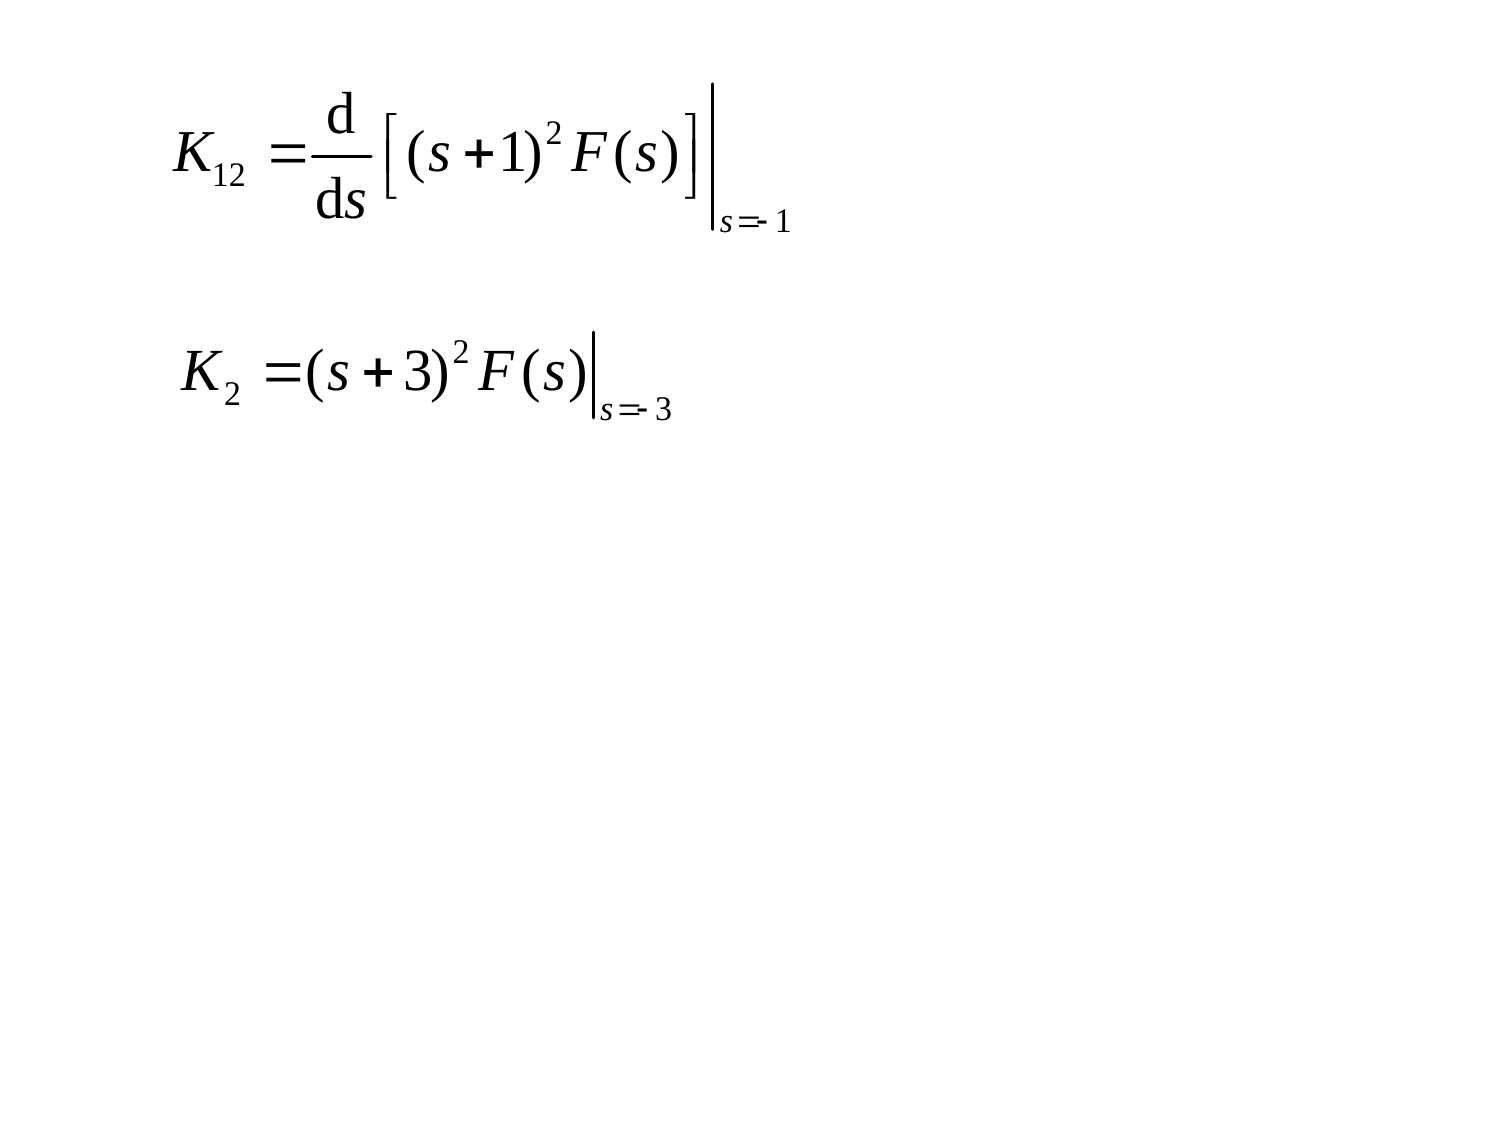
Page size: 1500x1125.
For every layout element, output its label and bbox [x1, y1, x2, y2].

text_box [162, 72, 798, 244]
text_box [170, 320, 680, 433]
